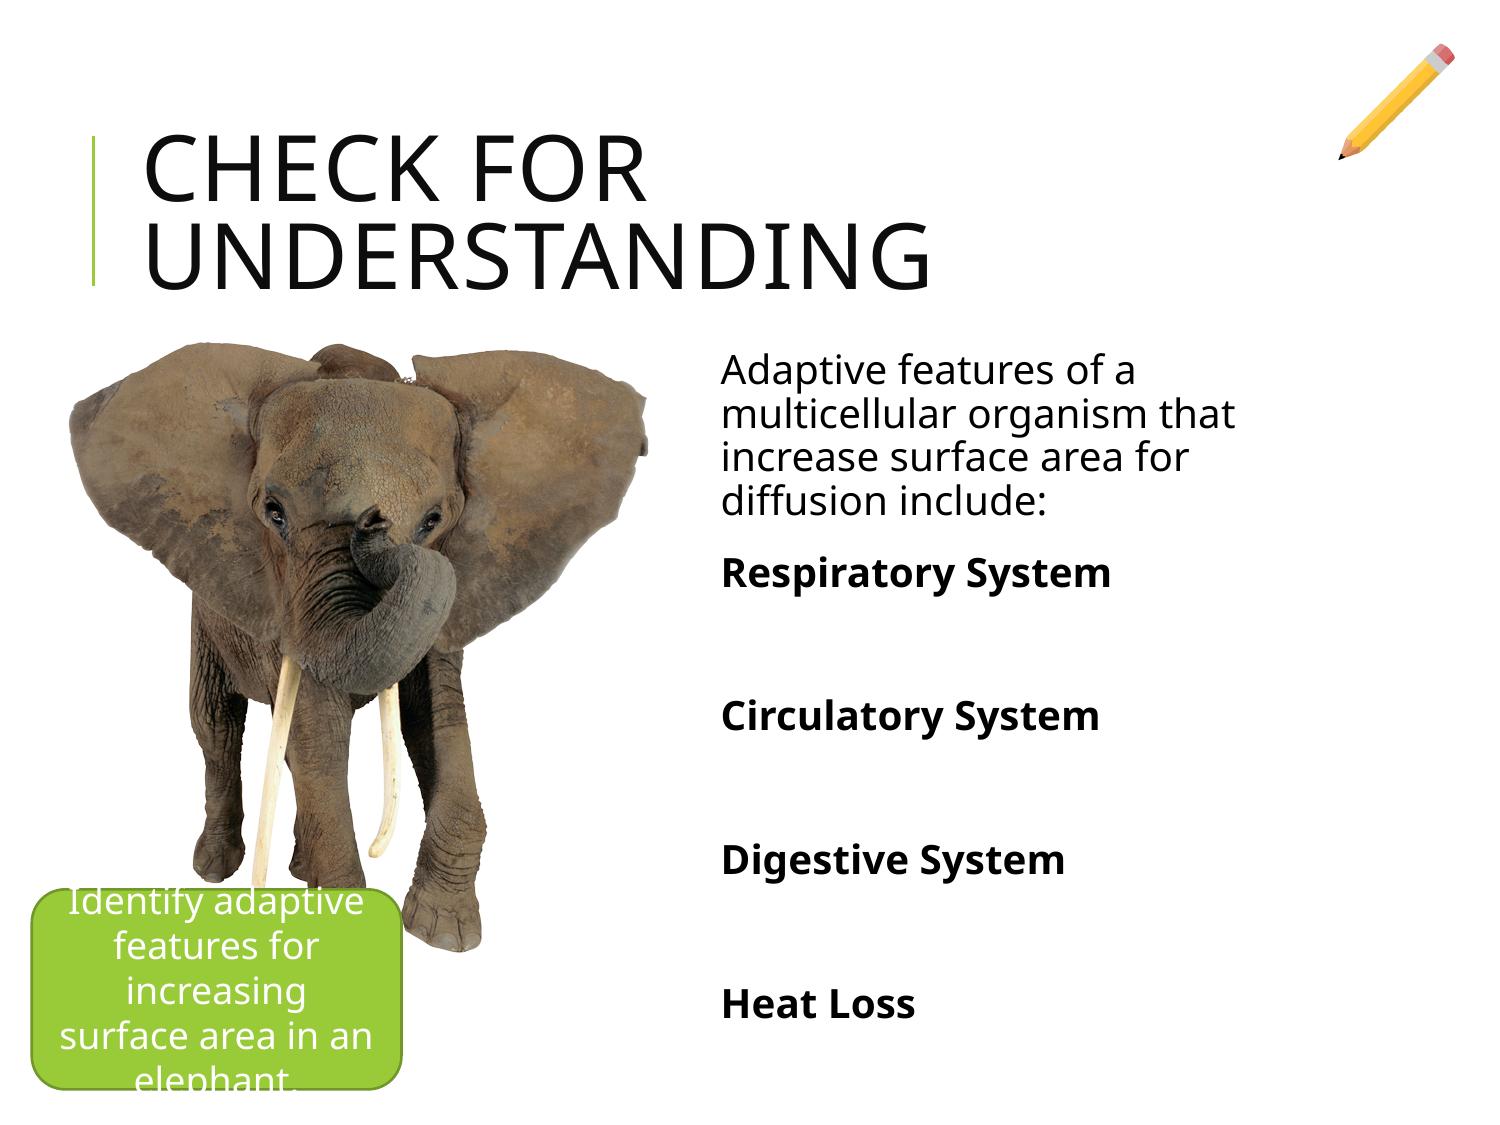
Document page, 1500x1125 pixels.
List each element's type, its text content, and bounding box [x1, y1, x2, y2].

list Adaptive features of a multicellular organism that increase surface area for diffusion include: Respiratory System Circulatory System Digestive System Heat Loss [698, 341, 1322, 1035]
title Check for understanding [126, 96, 1322, 342]
picture [68, 341, 649, 996]
picture [1336, 42, 1456, 161]
text_box Identify adaptive features for increasing surface area in an elephant. [30, 888, 403, 1091]
